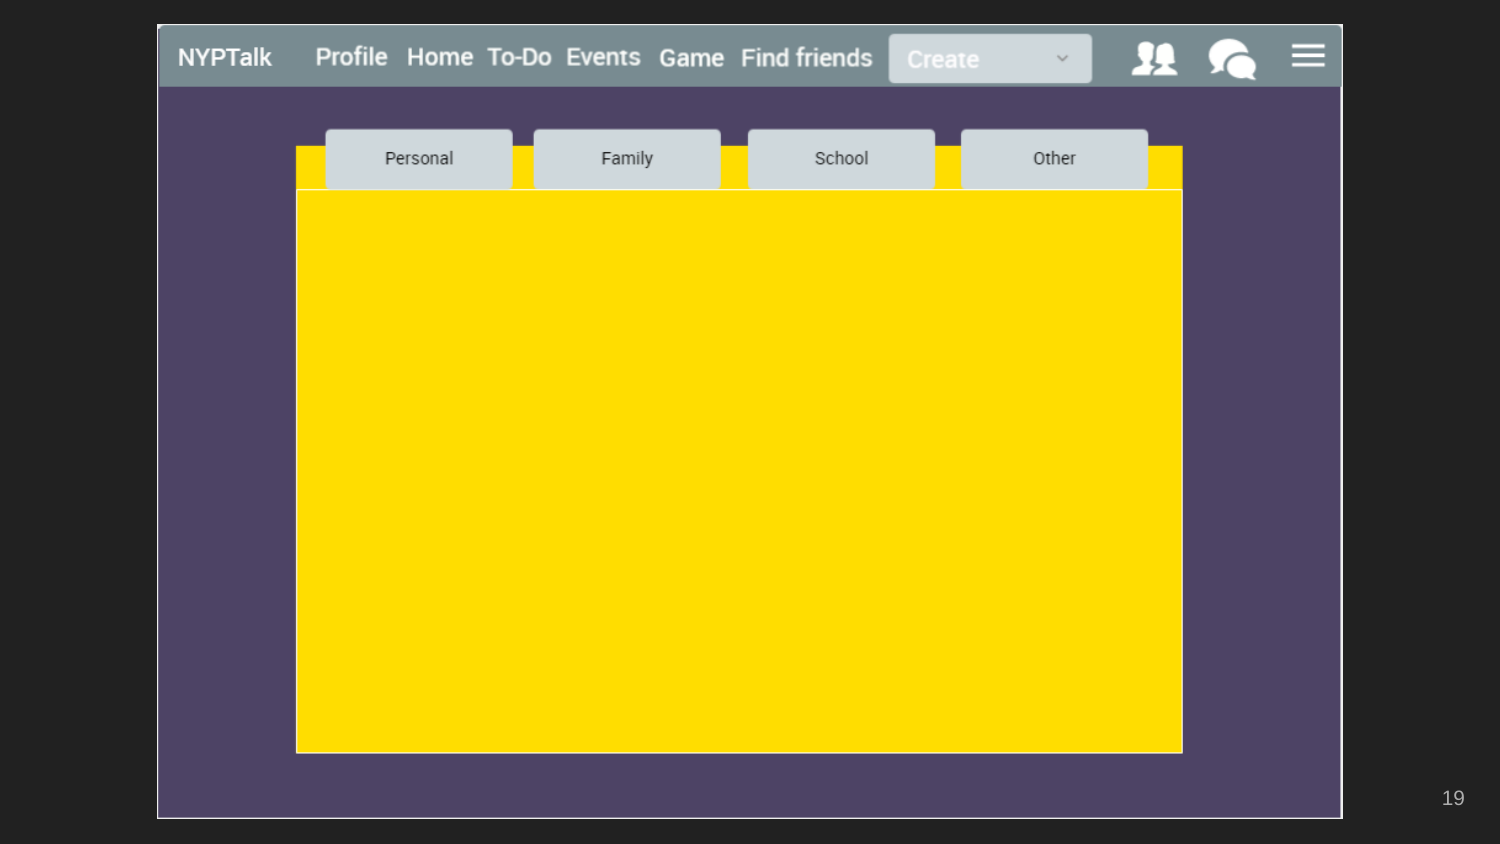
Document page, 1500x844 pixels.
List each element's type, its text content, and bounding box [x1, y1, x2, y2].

slide_number 19 [1389, 764, 1480, 830]
picture [157, 24, 1343, 819]
